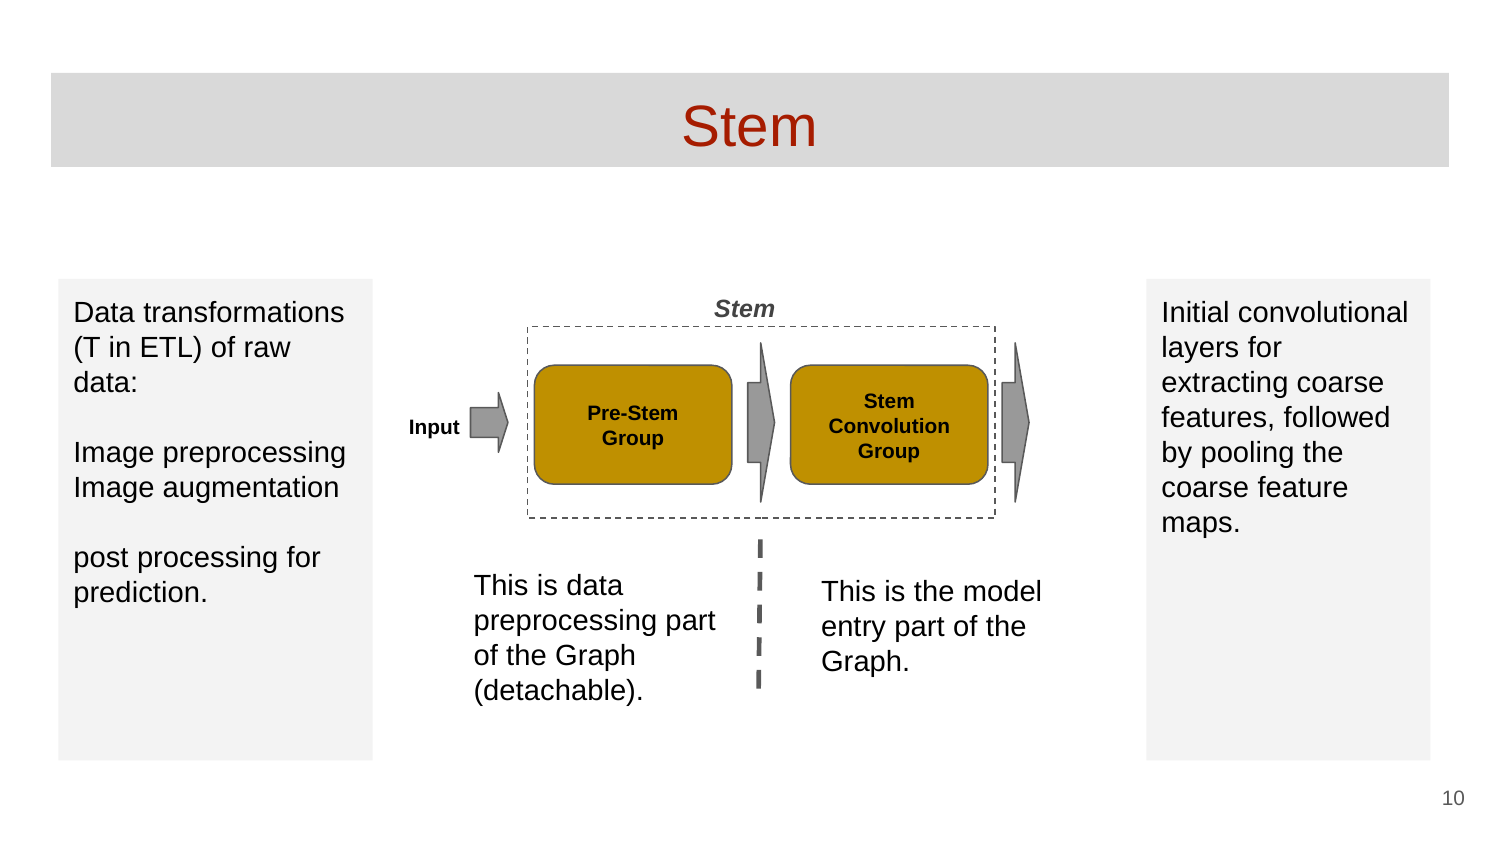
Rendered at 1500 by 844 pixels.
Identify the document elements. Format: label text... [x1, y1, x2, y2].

text_box [1002, 342, 1030, 503]
text_box Stem [699, 277, 824, 343]
title Stem [51, 72, 1449, 167]
slide_number ‹#› [1389, 764, 1480, 830]
text_box Data transformations (T in ETL) of raw data: Image preprocessing Image augmentation post processing for prediction. [58, 278, 373, 761]
text_box This is data preprocessing part of the Graph (detachable). [458, 551, 732, 671]
text_box Input [393, 398, 485, 447]
text_box [485, 392, 508, 453]
text_box This is the model entry part of the Graph. [805, 557, 1106, 665]
text_box Initial convolutional layers for extracting coarse features, followed by pooling the coarse feature maps. [1146, 278, 1431, 761]
text_box [527, 326, 995, 519]
